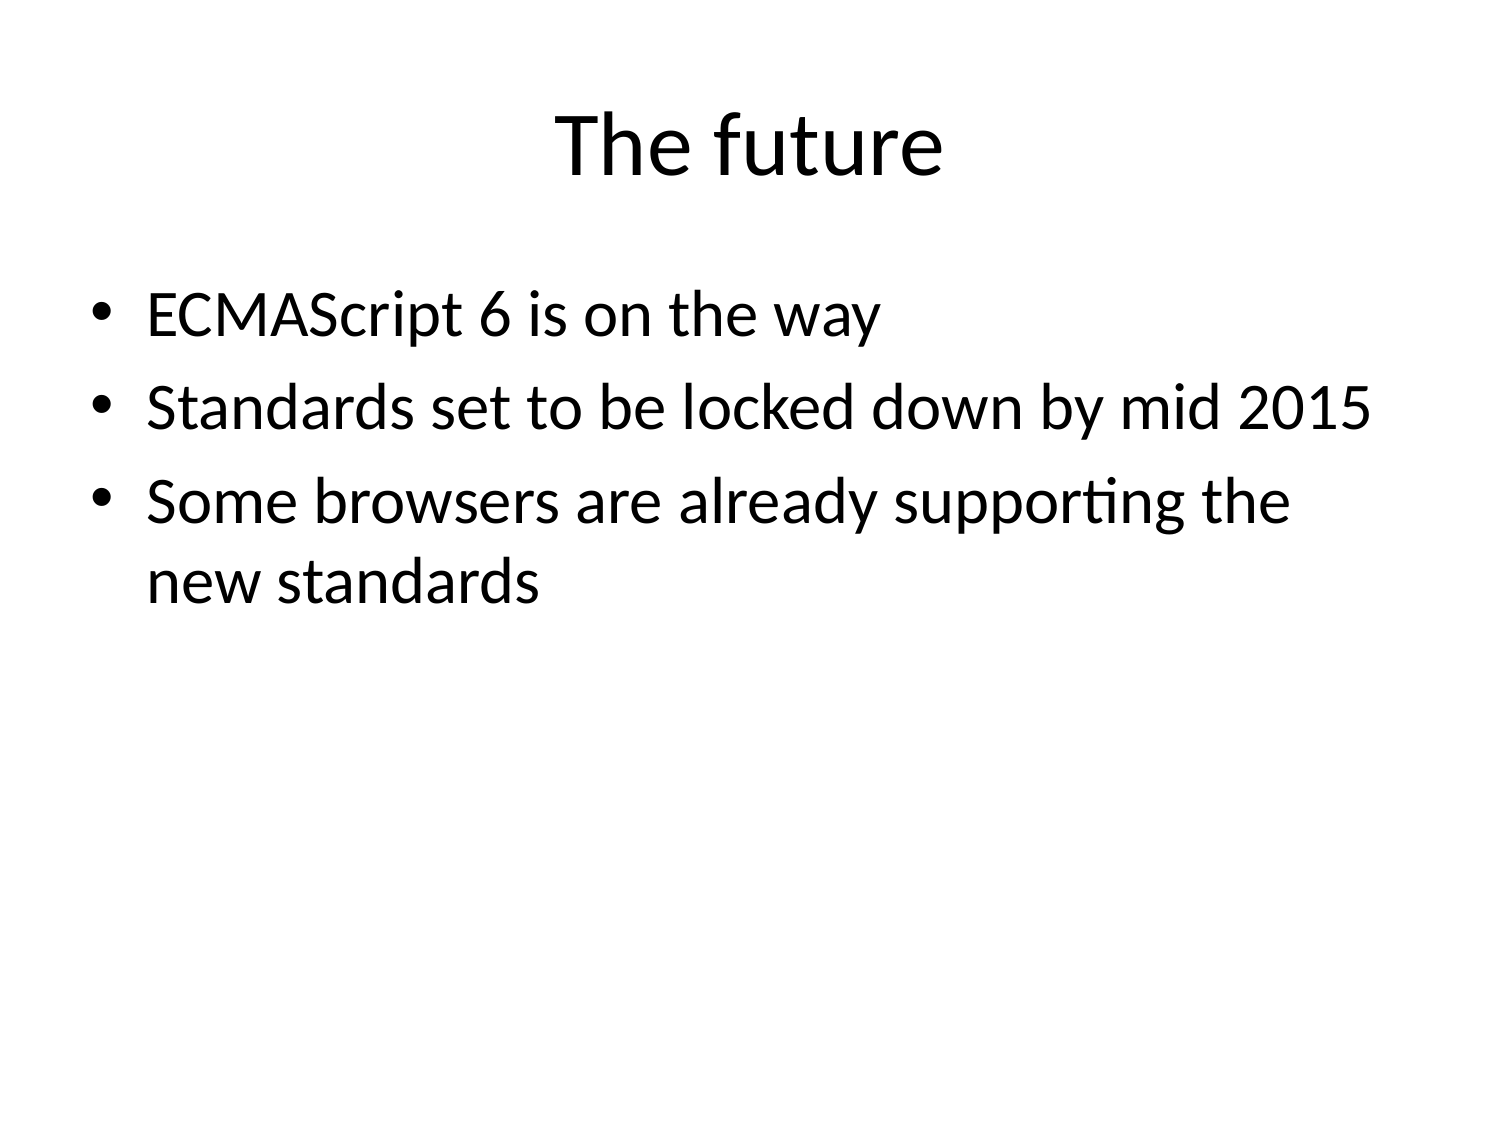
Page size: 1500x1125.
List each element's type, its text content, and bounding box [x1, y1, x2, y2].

list ECMAScript 6 is on the way Standards set to be locked down by mid 2015 Some browsers are already supporting the new standards [75, 262, 1425, 1005]
title The future [75, 45, 1425, 233]
